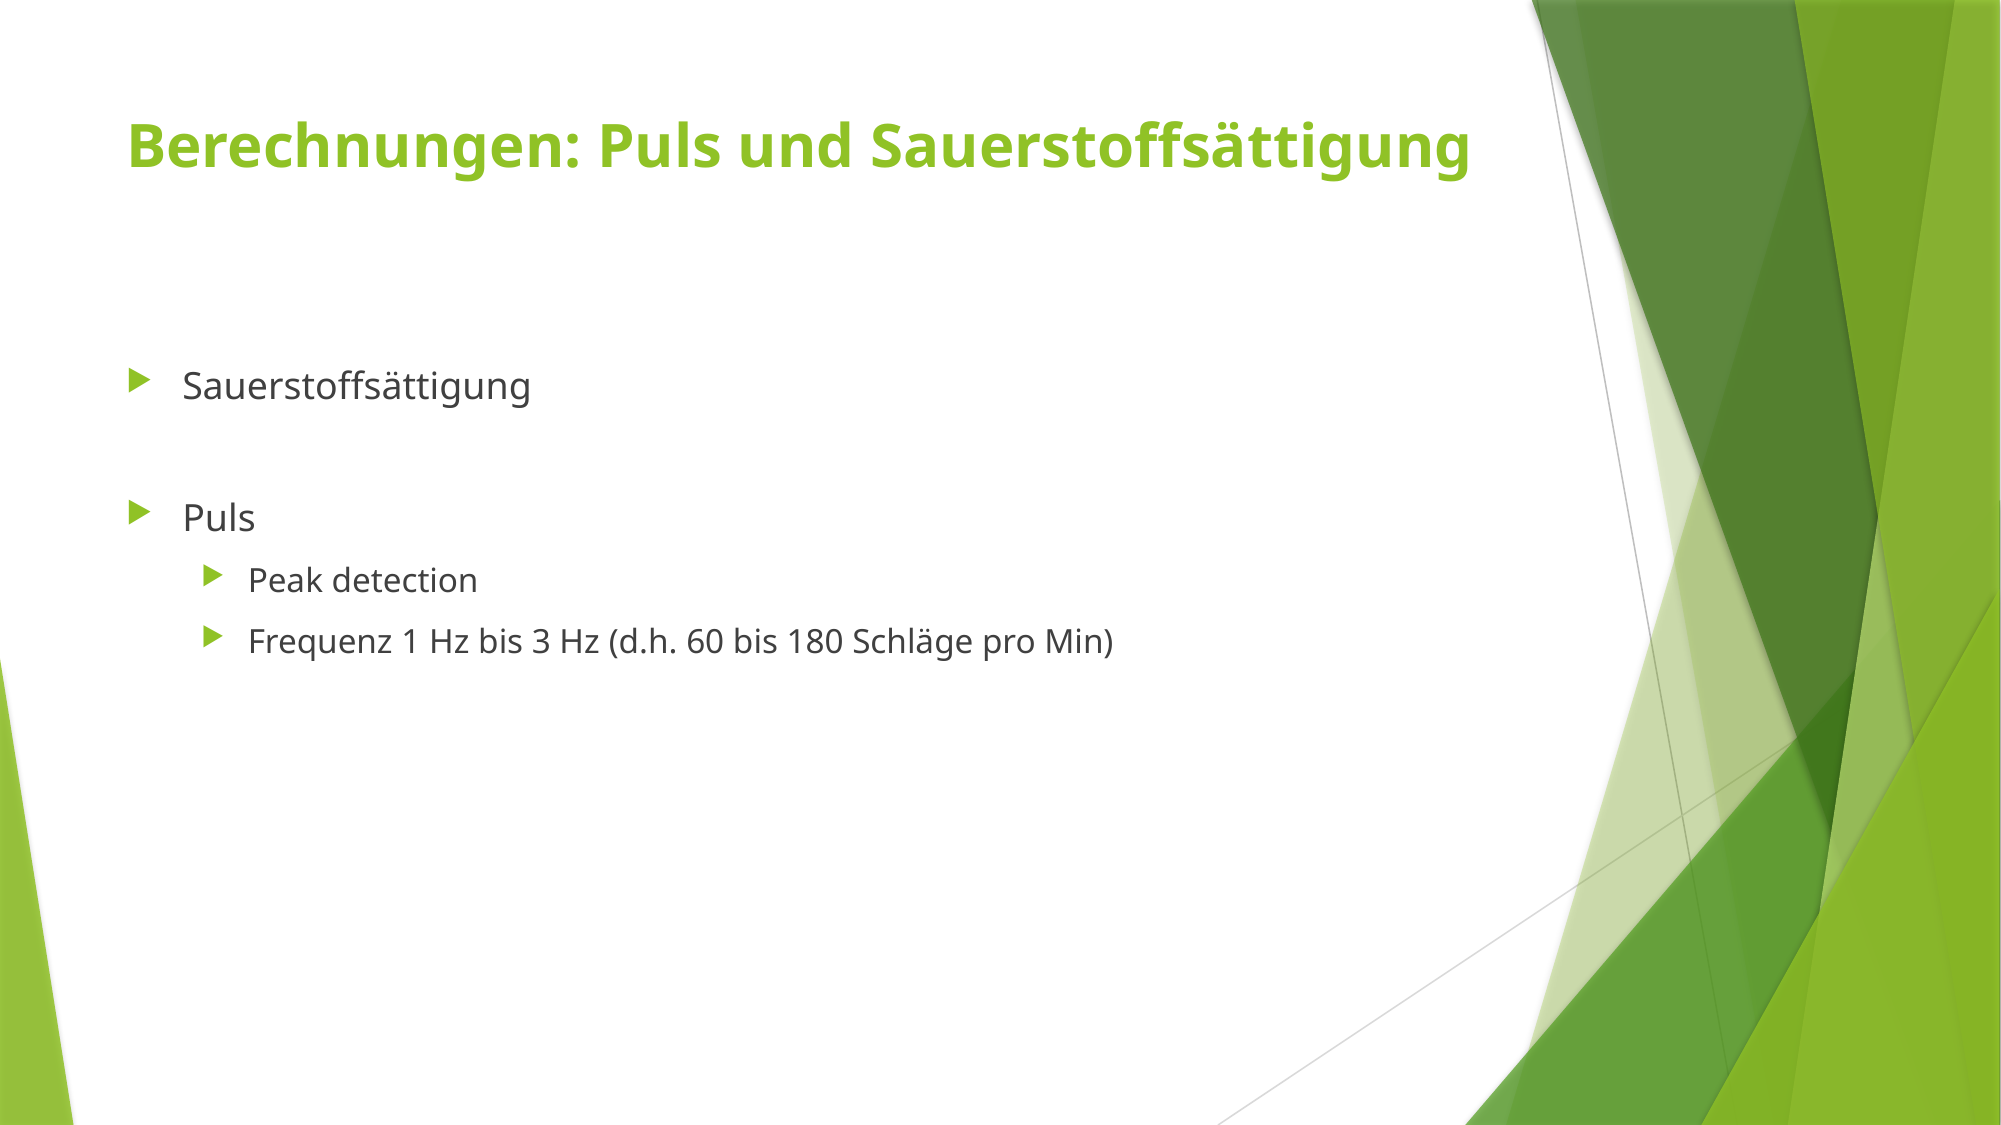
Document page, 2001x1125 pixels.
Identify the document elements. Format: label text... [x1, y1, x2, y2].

title Berechnungen: Puls und Sauerstoffsättigung [111, 99, 1522, 317]
